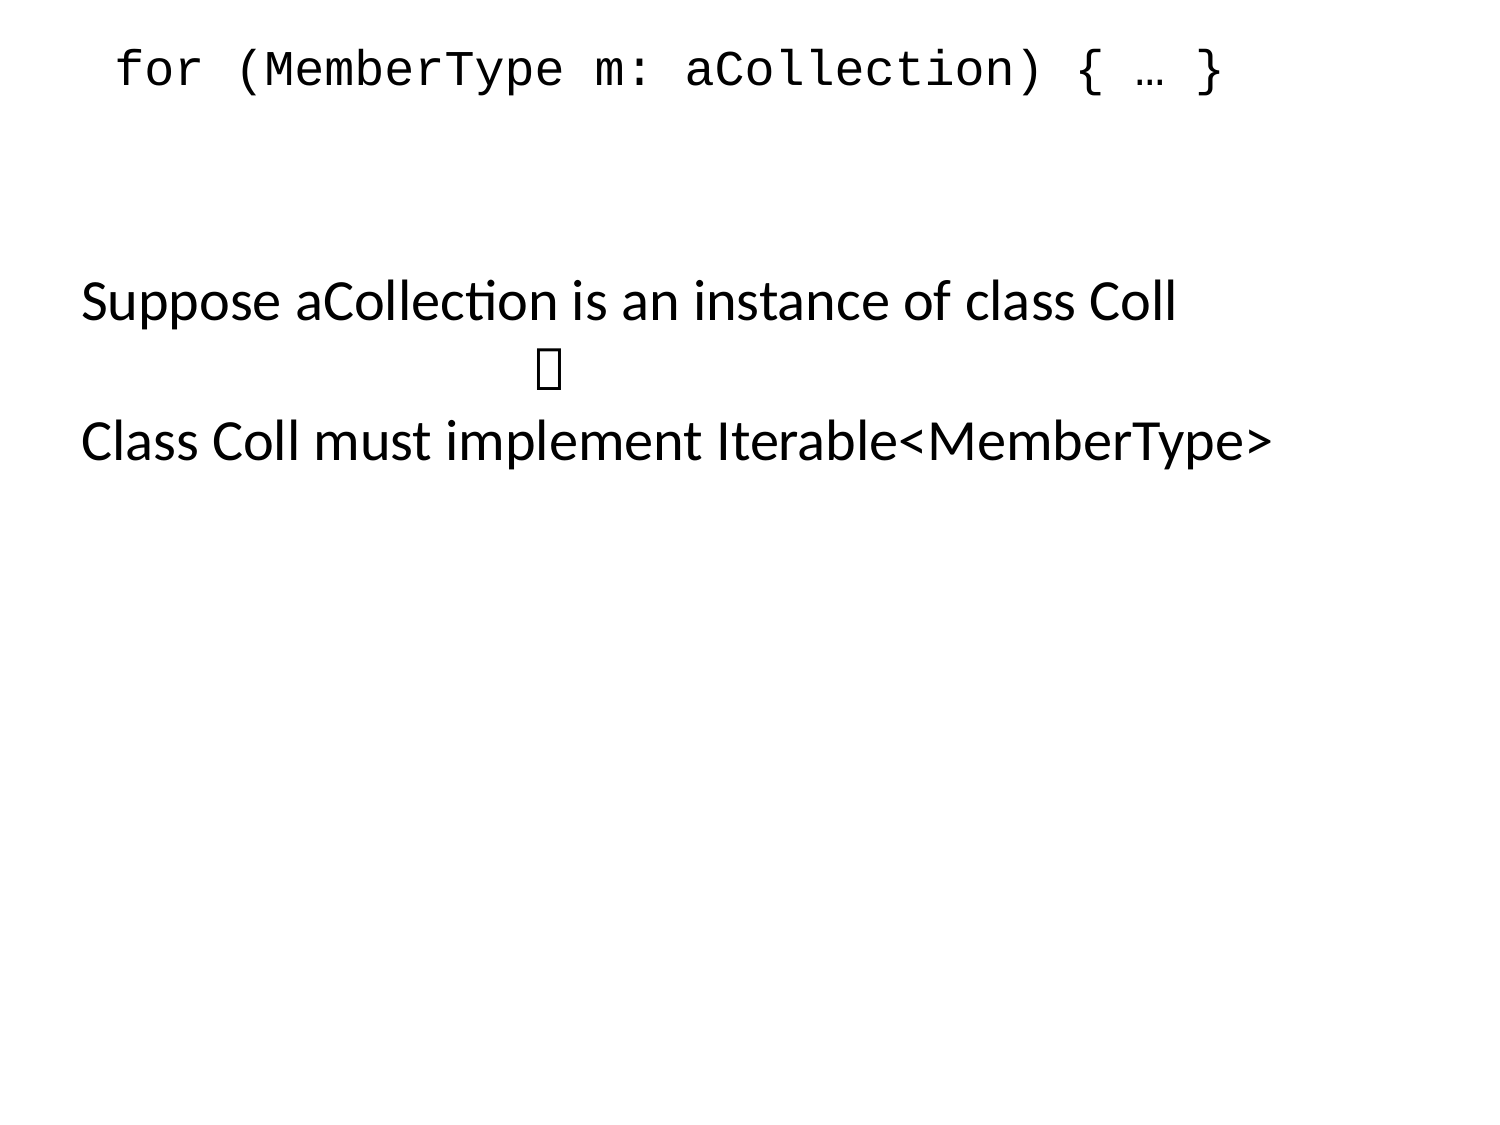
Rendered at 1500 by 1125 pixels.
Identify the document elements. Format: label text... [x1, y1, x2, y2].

text_box for (MemberType m: aCollection) { … } [99, 28, 1240, 103]
text_box Suppose aCollection is an instance of class Coll  Class Coll must implement Iterable<MemberType> [66, 255, 1500, 550]
